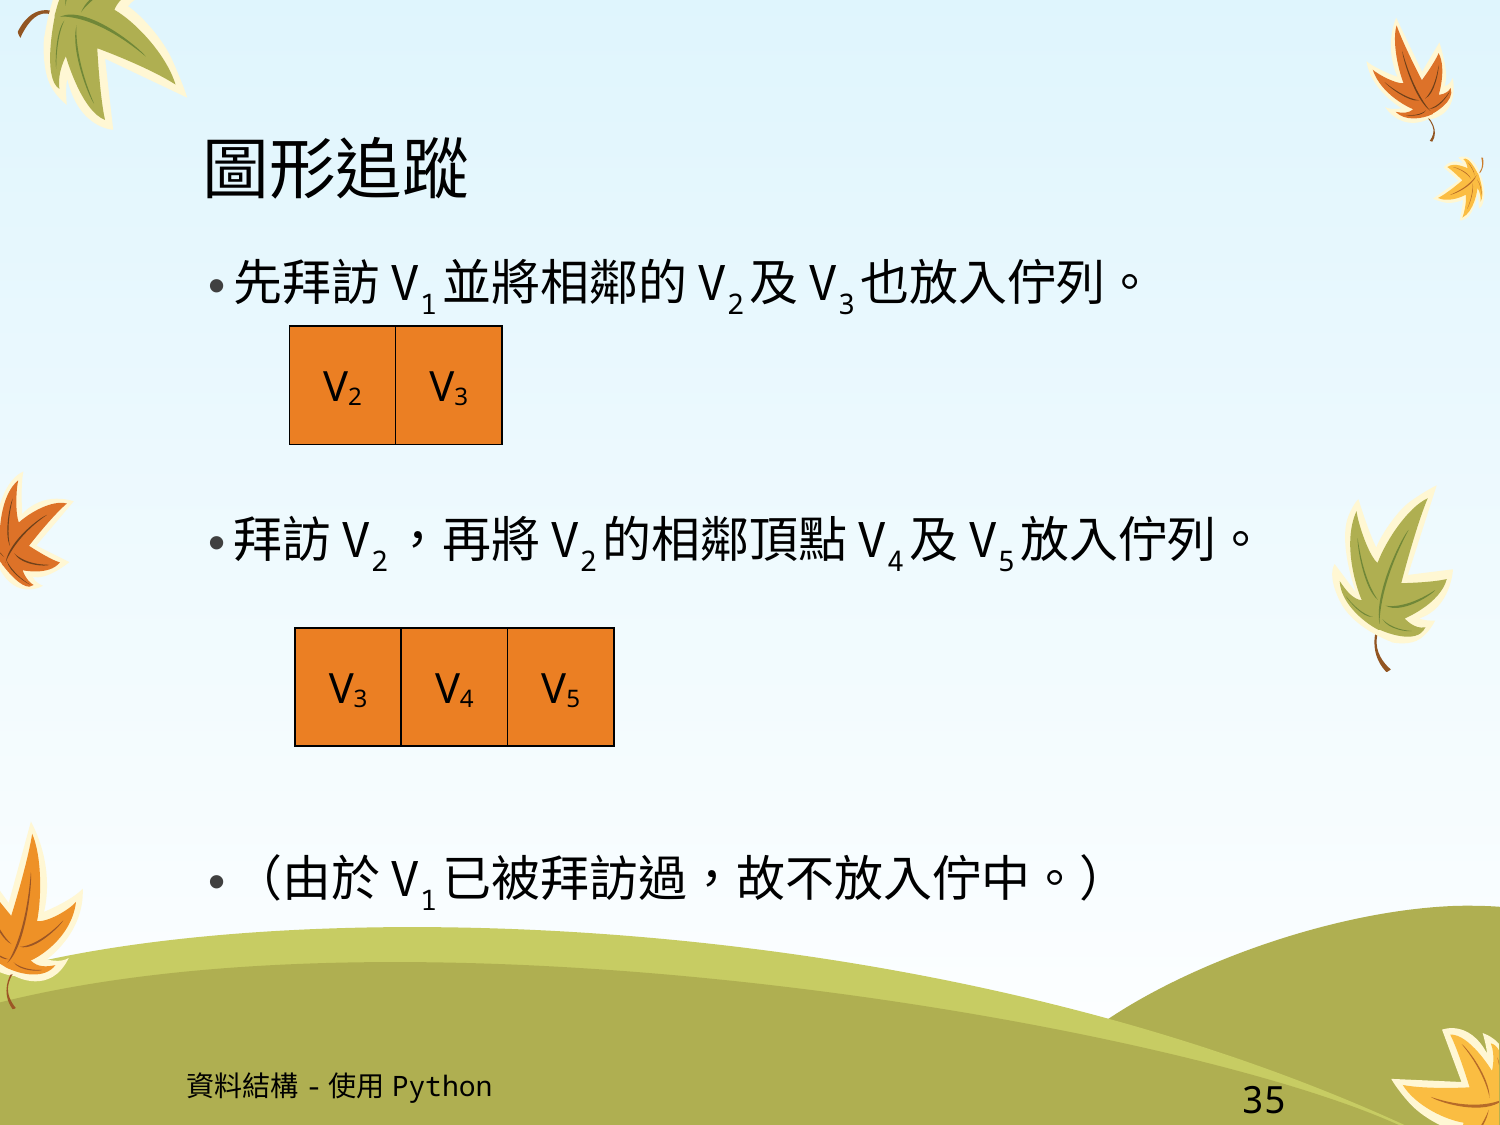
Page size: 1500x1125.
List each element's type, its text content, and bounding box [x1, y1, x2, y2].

text_box V5 [507, 627, 614, 747]
slide_number 35 [1222, 1082, 1302, 1122]
text_box V2 [289, 326, 395, 445]
title 圖形追蹤 [187, 12, 1312, 216]
text_box V3 [294, 627, 401, 746]
list 先拜訪V1並將相鄰的V2及V3也放入佇列。 拜訪V2，再將V2的相鄰頂點V4及V5放入佇列。 （由於V1已被拜訪過，故不放入佇中。） [188, 243, 1312, 925]
footer 資料結構-使用Python [171, 1065, 1031, 1105]
text_box V4 [401, 627, 507, 746]
text_box V3 [395, 326, 503, 445]
